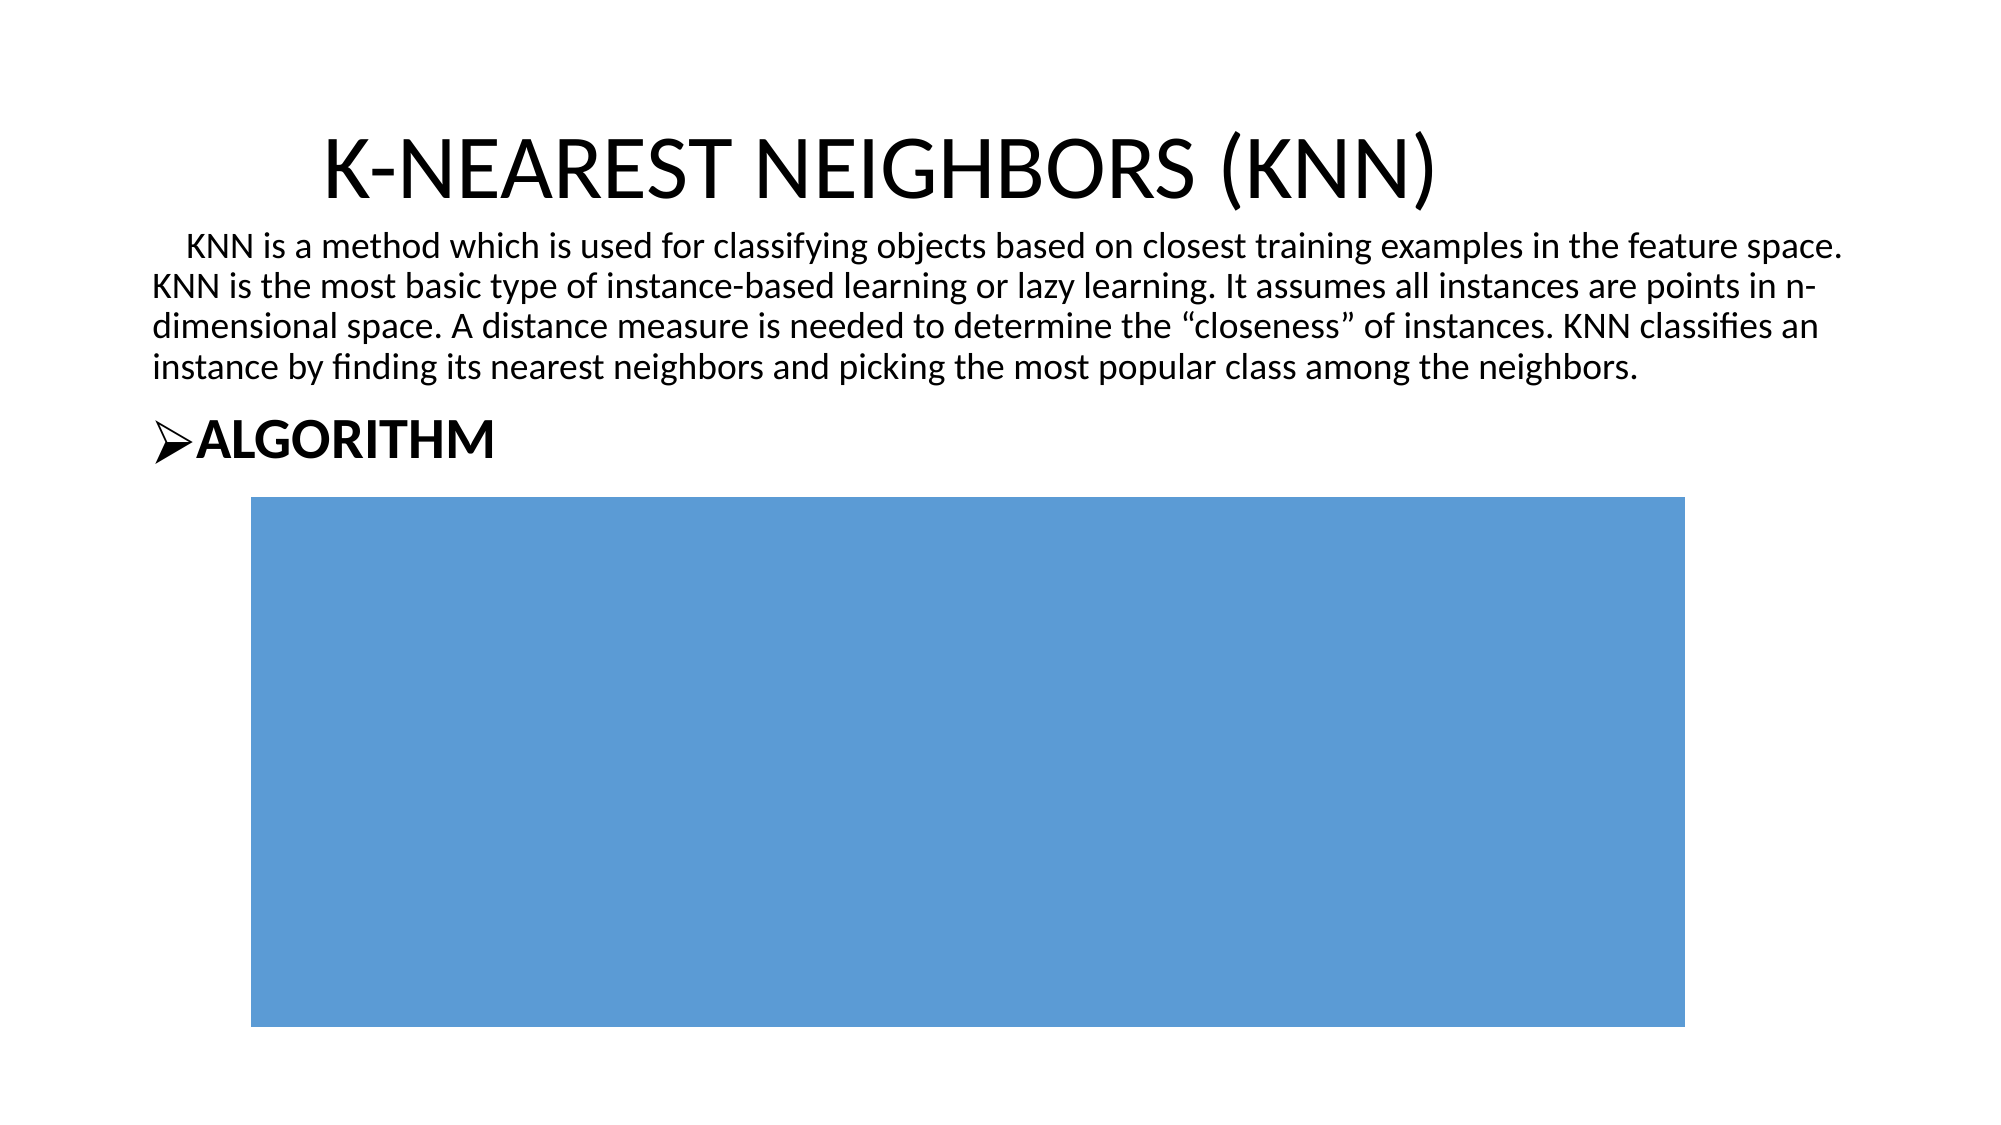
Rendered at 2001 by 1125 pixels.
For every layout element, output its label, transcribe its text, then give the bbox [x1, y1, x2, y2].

title K-NEAREST NEIGHBORS (KNN) [137, 59, 1863, 218]
table_header [251, 497, 1685, 1027]
list KNN is a method which is used for classifying objects based on closest training examples in the feature space. KNN is the most basic type of instance-based learning or lazy learning. It assumes all instances are points in n-dimensional space. A distance measure is needed to determine the “closeness” of instances. KNN classifies an instance by finding its nearest neighbors and picking the most popular class among the neighbors. ALGORITHM [137, 218, 1863, 1014]
